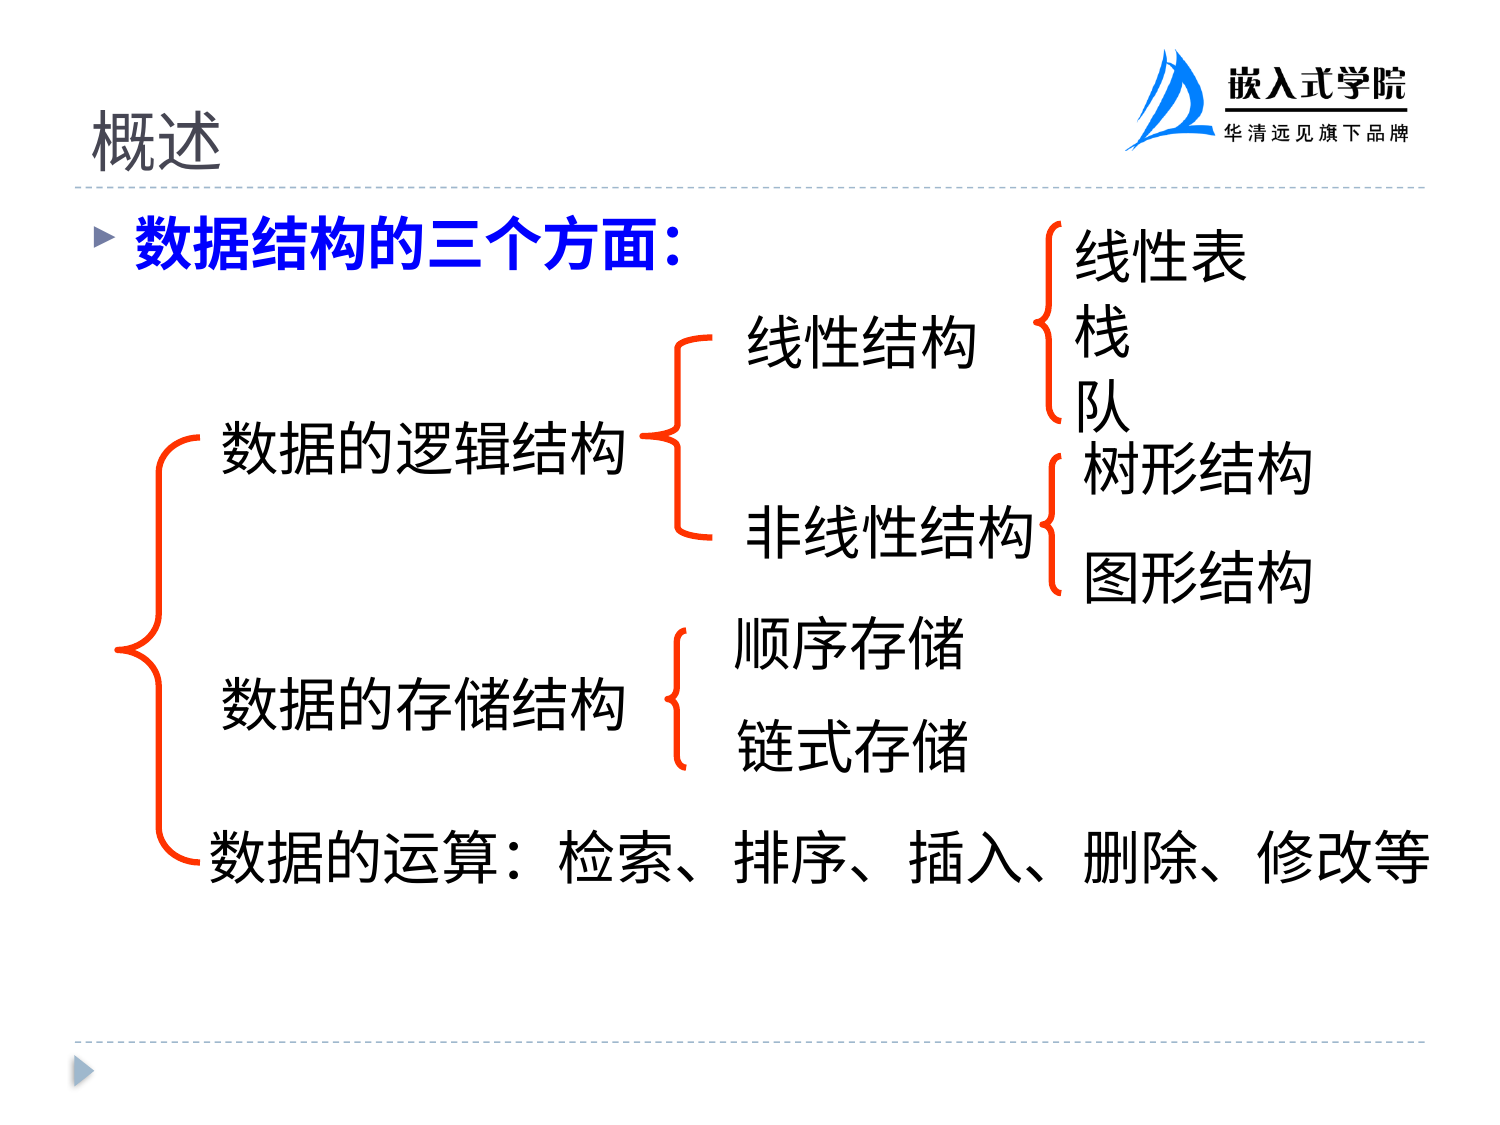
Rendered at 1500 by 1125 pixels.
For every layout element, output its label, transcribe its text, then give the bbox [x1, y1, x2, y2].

slide_number [100, 1042, 426, 1103]
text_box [104, 212, 1462, 900]
list 数据结构的三个方面： [74, 199, 1426, 1006]
title 概述 [74, 24, 1426, 188]
